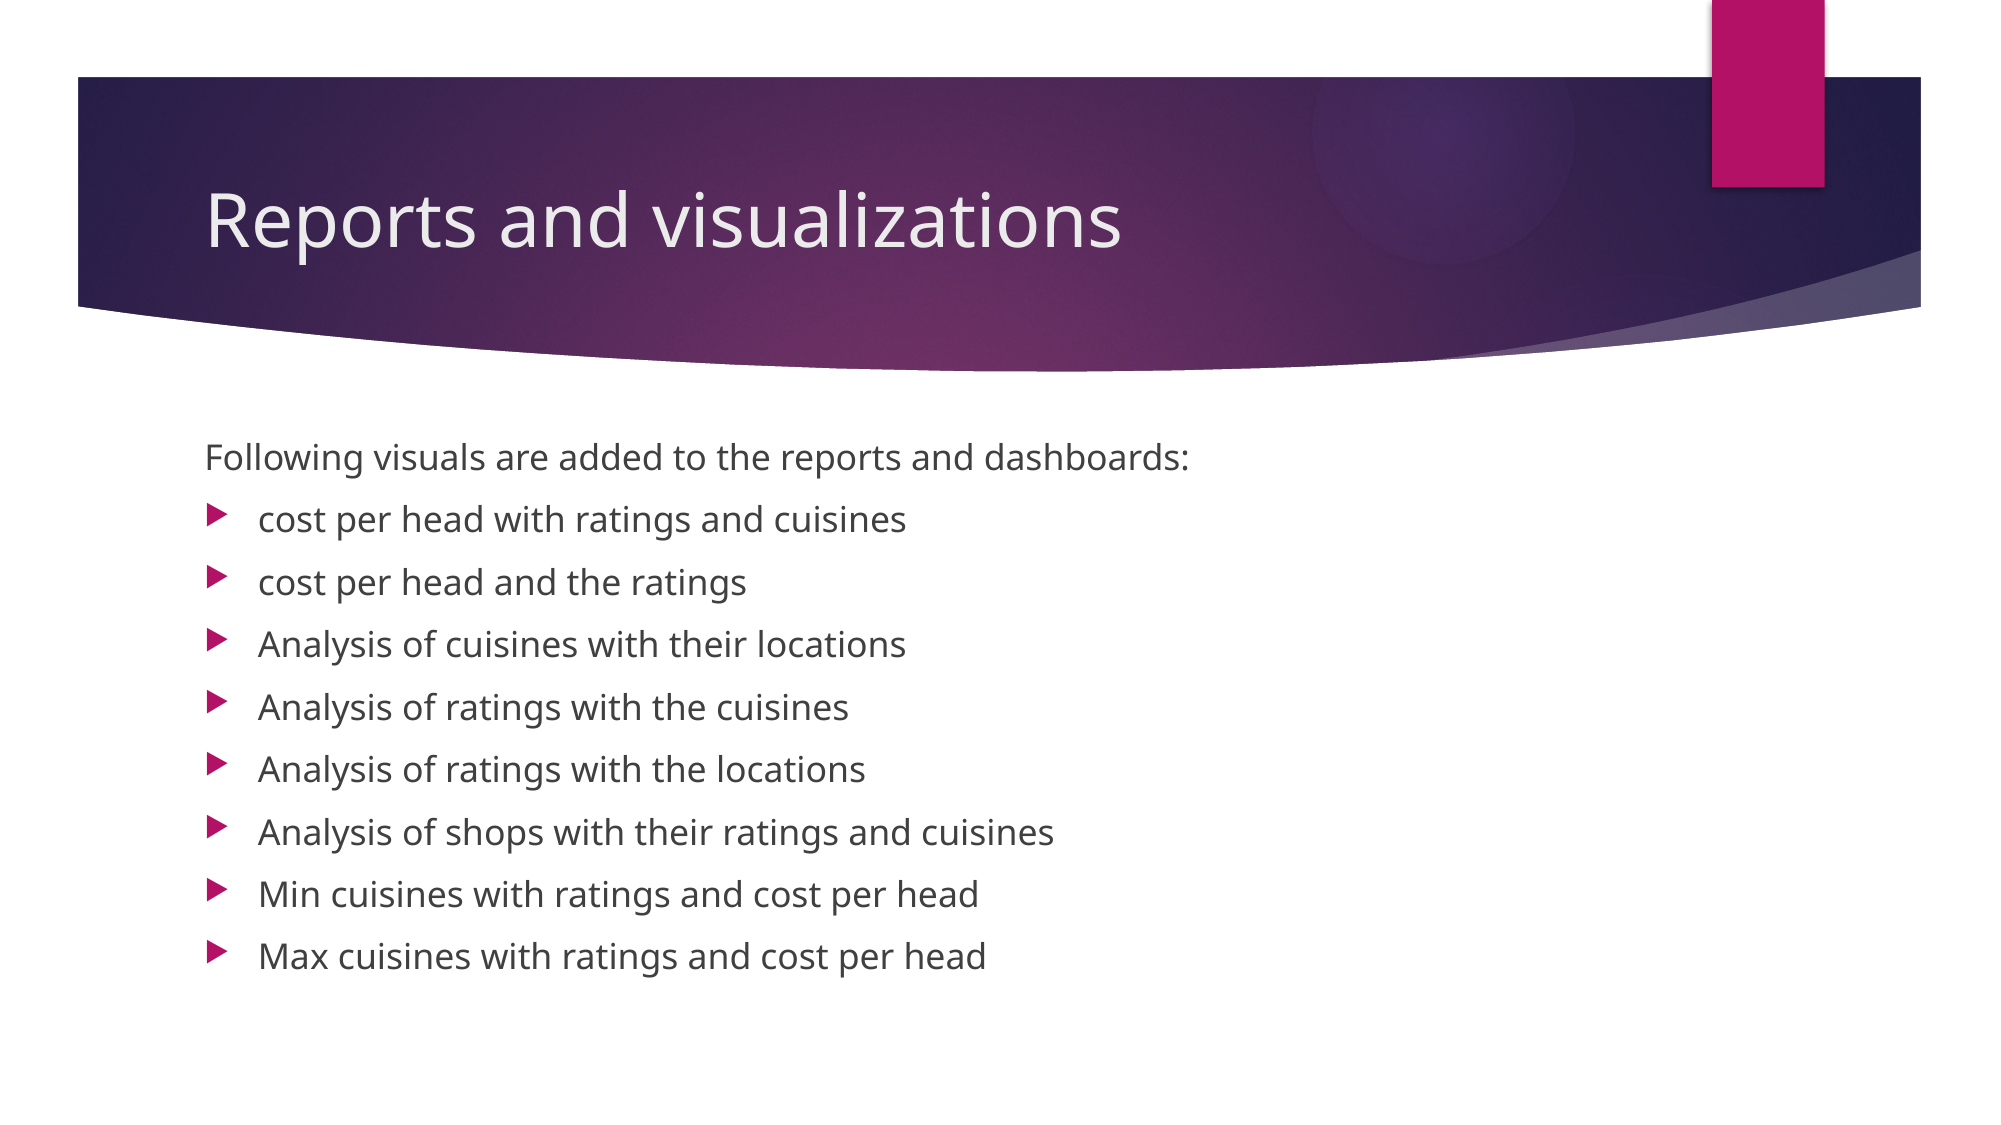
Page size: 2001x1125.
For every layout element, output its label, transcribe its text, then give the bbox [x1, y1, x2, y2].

list Following visuals are added to the reports and dashboards: cost per head with ratings and cuisines cost per head and the ratings Analysis of cuisines with their locations Analysis of ratings with the cuisines Analysis of ratings with the locations Analysis of shops with their ratings and cuisines Min cuisines with ratings and cost per head Max cuisines with ratings and cost per head [189, 427, 1638, 988]
title Reports and visualizations [189, 159, 1627, 276]
